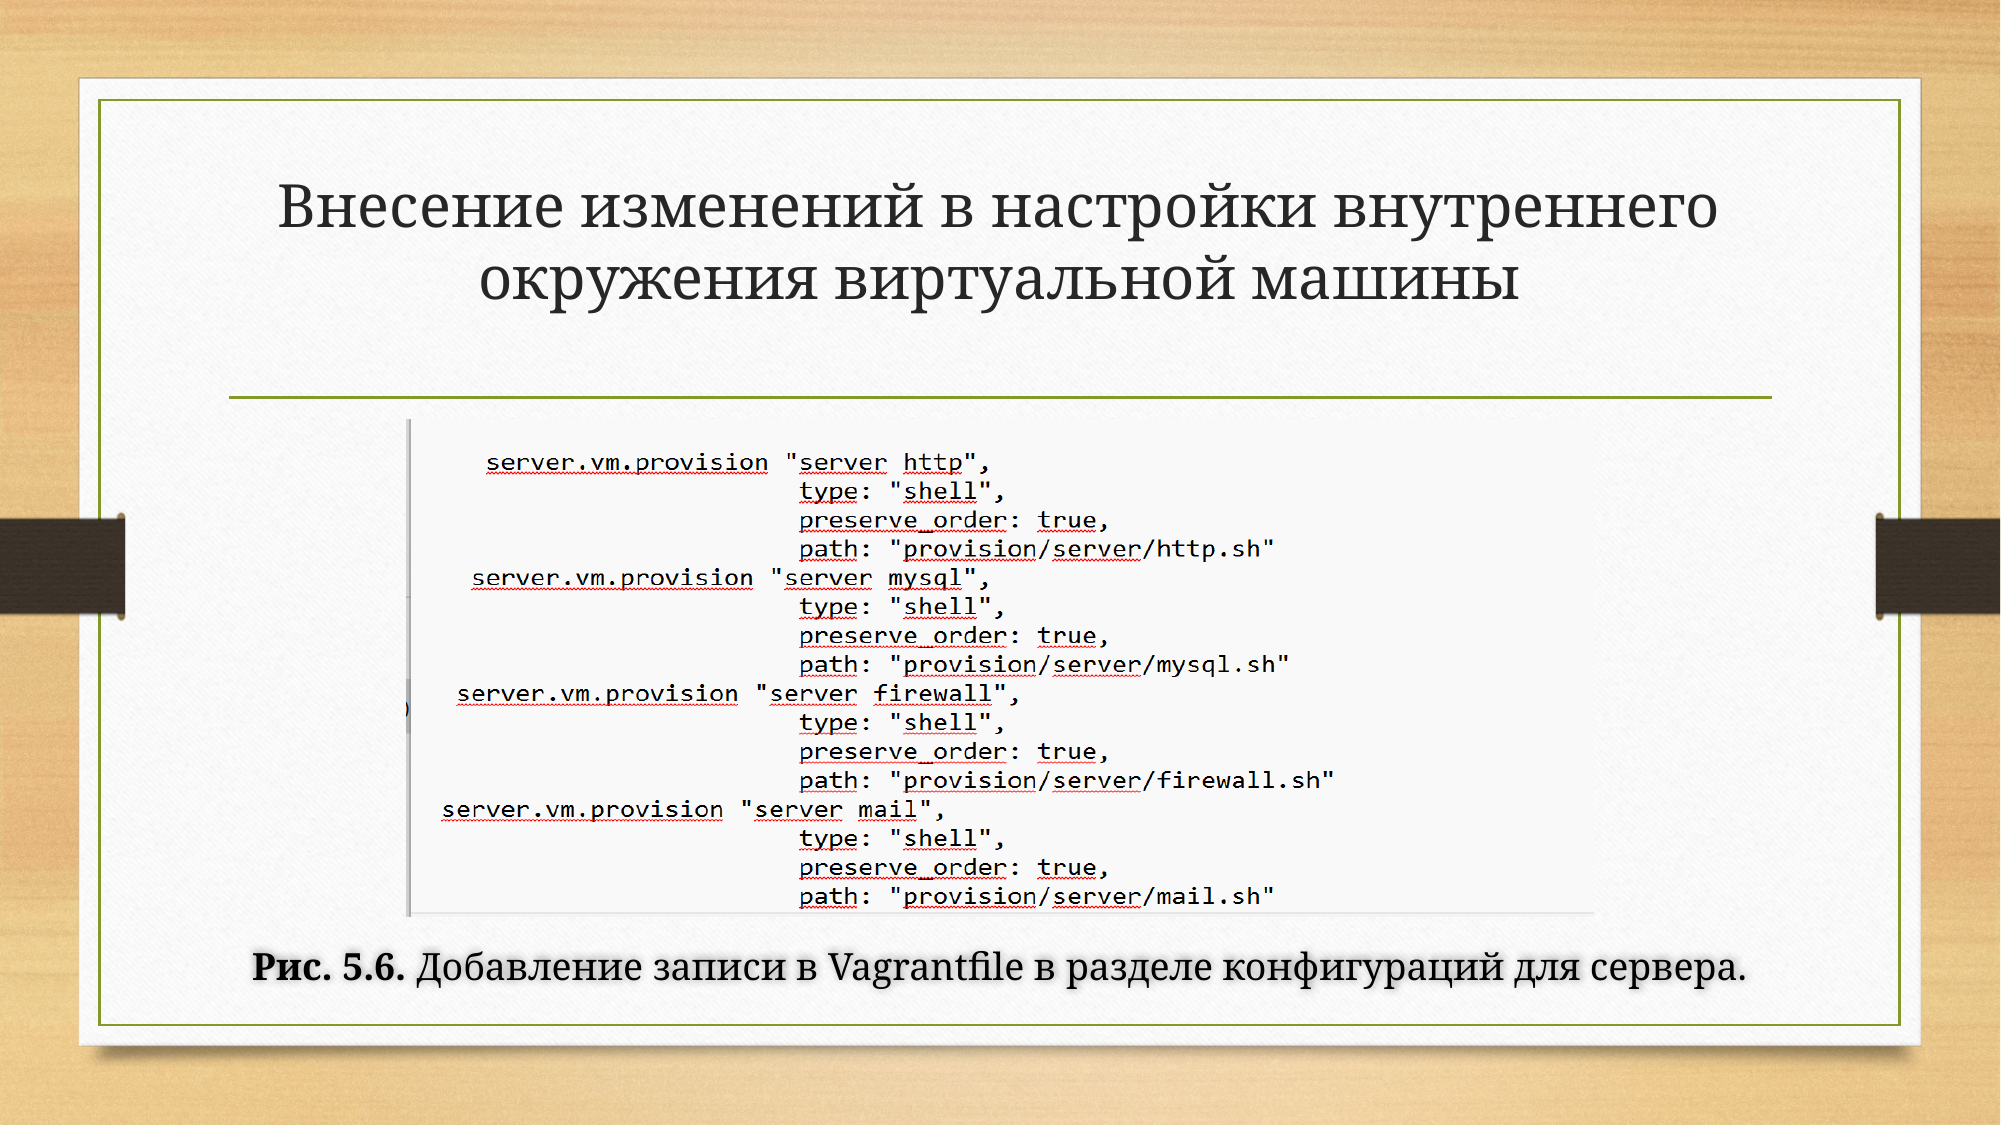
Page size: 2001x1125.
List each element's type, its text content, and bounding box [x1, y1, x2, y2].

text_box Рис. 5.6. Добавление записи в Vagrantfile в разделе конфигураций для сервера. [0, 865, 2000, 1065]
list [406, 419, 1594, 917]
title Внесение изменений в настройки внутреннего окружения виртуальной машины [132, 160, 1868, 320]
picture [0, 0, 2001, 1125]
